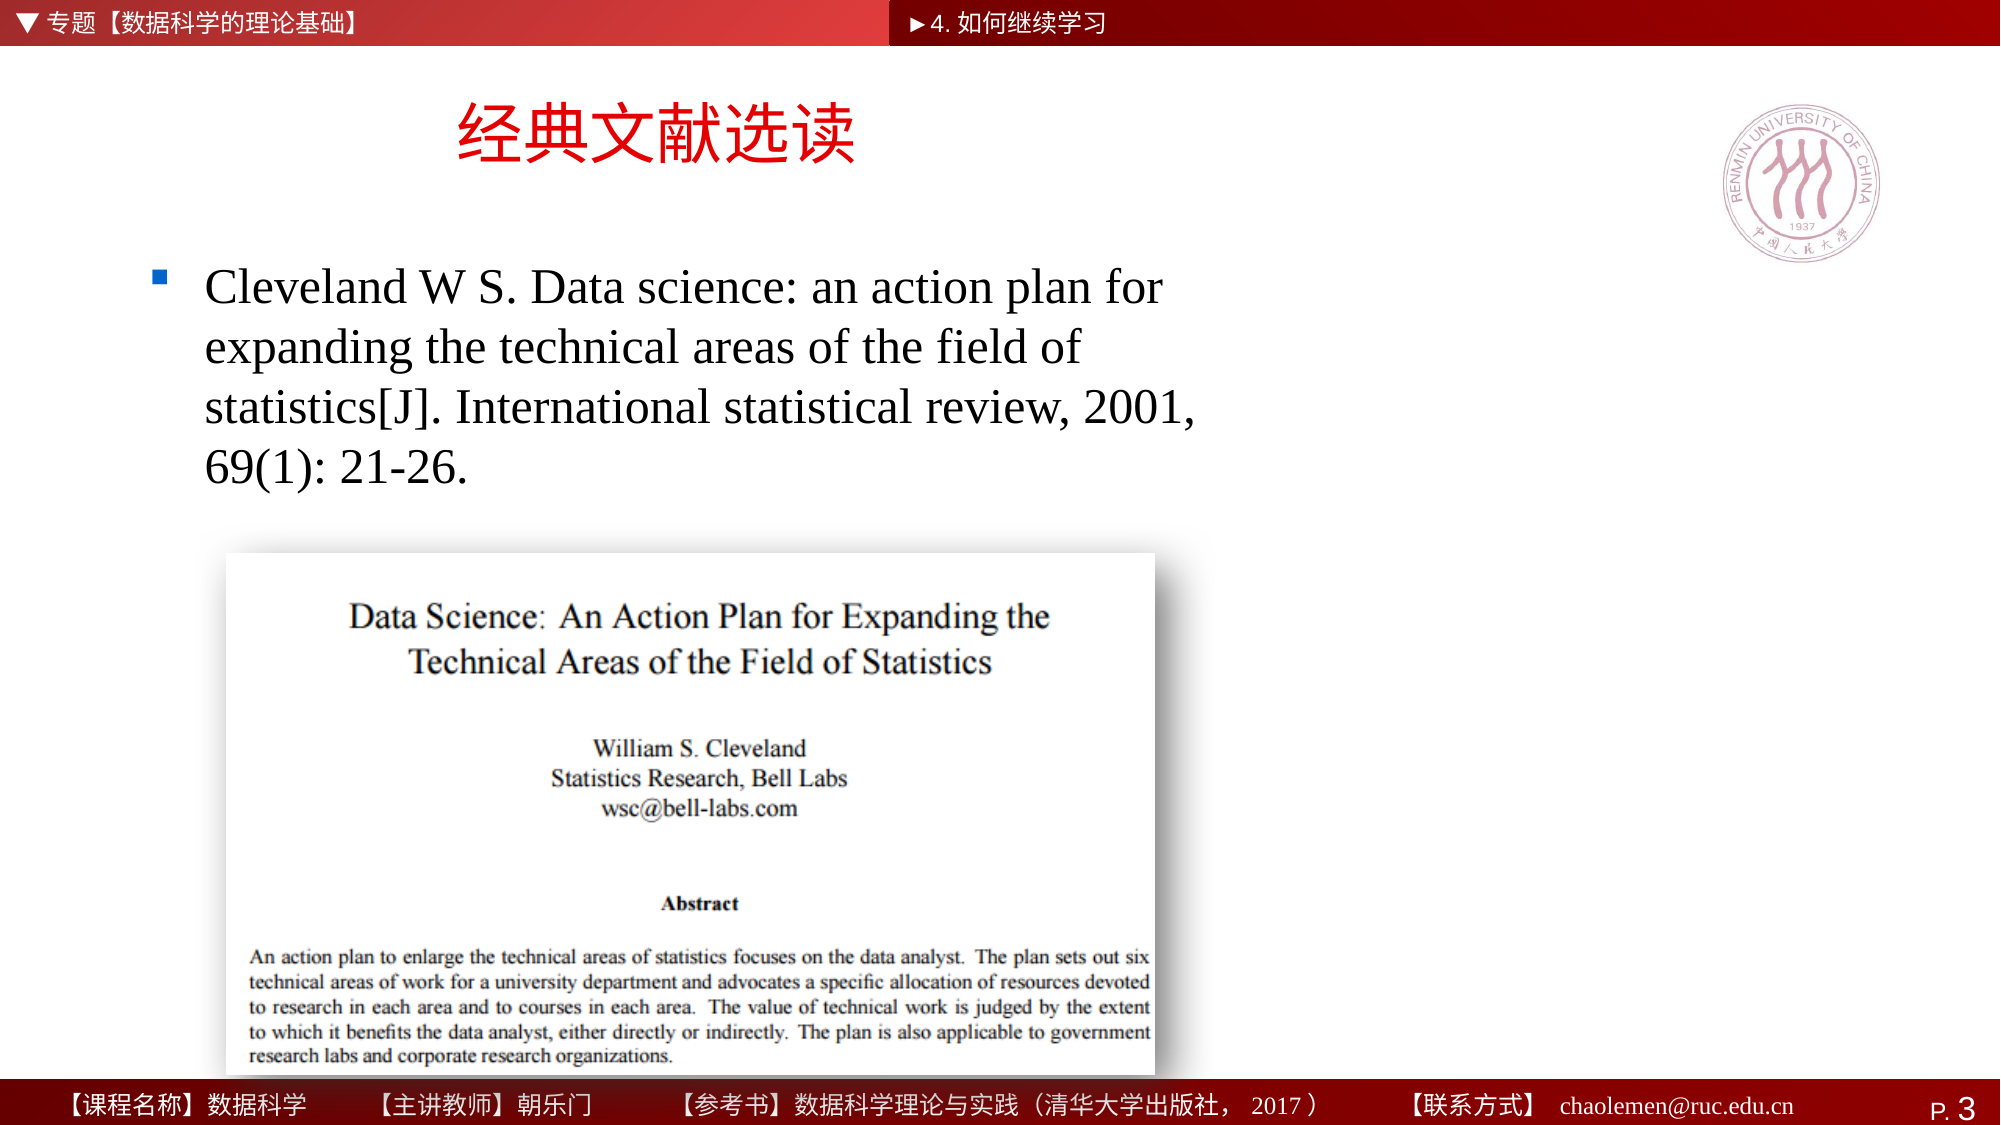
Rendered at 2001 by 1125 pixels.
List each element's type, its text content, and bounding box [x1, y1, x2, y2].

title 经典文献选读 [64, 64, 1249, 200]
list Cleveland W S. Data science: an action plan for expanding the technical areas of the field of statistics[J]. International statistical review, 2001, 69(1): 21-26. [133, 245, 1272, 1028]
list ►4.如何继续学习 [890, 0, 1249, 43]
picture [1720, 102, 1883, 265]
picture [226, 553, 1155, 1075]
list ▼专题【数据科学的理论基础】 [0, 0, 725, 43]
